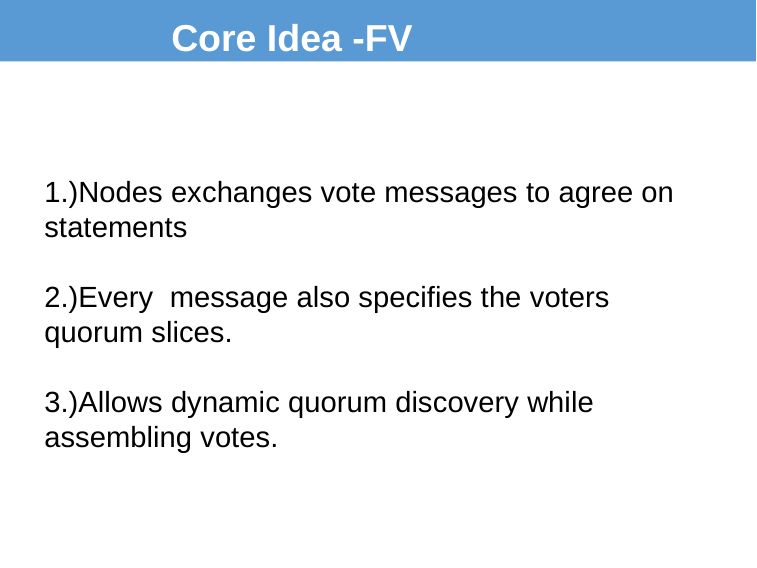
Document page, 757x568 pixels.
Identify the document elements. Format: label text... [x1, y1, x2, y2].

title Core Idea -FV [171, 14, 585, 55]
list 1.)Nodes exchanges vote messages to agree on statements 2.)Every message also specifies the voters quorum slices. 3.)Allows dynamic quorum discovery while assembling votes. [44, 173, 682, 509]
